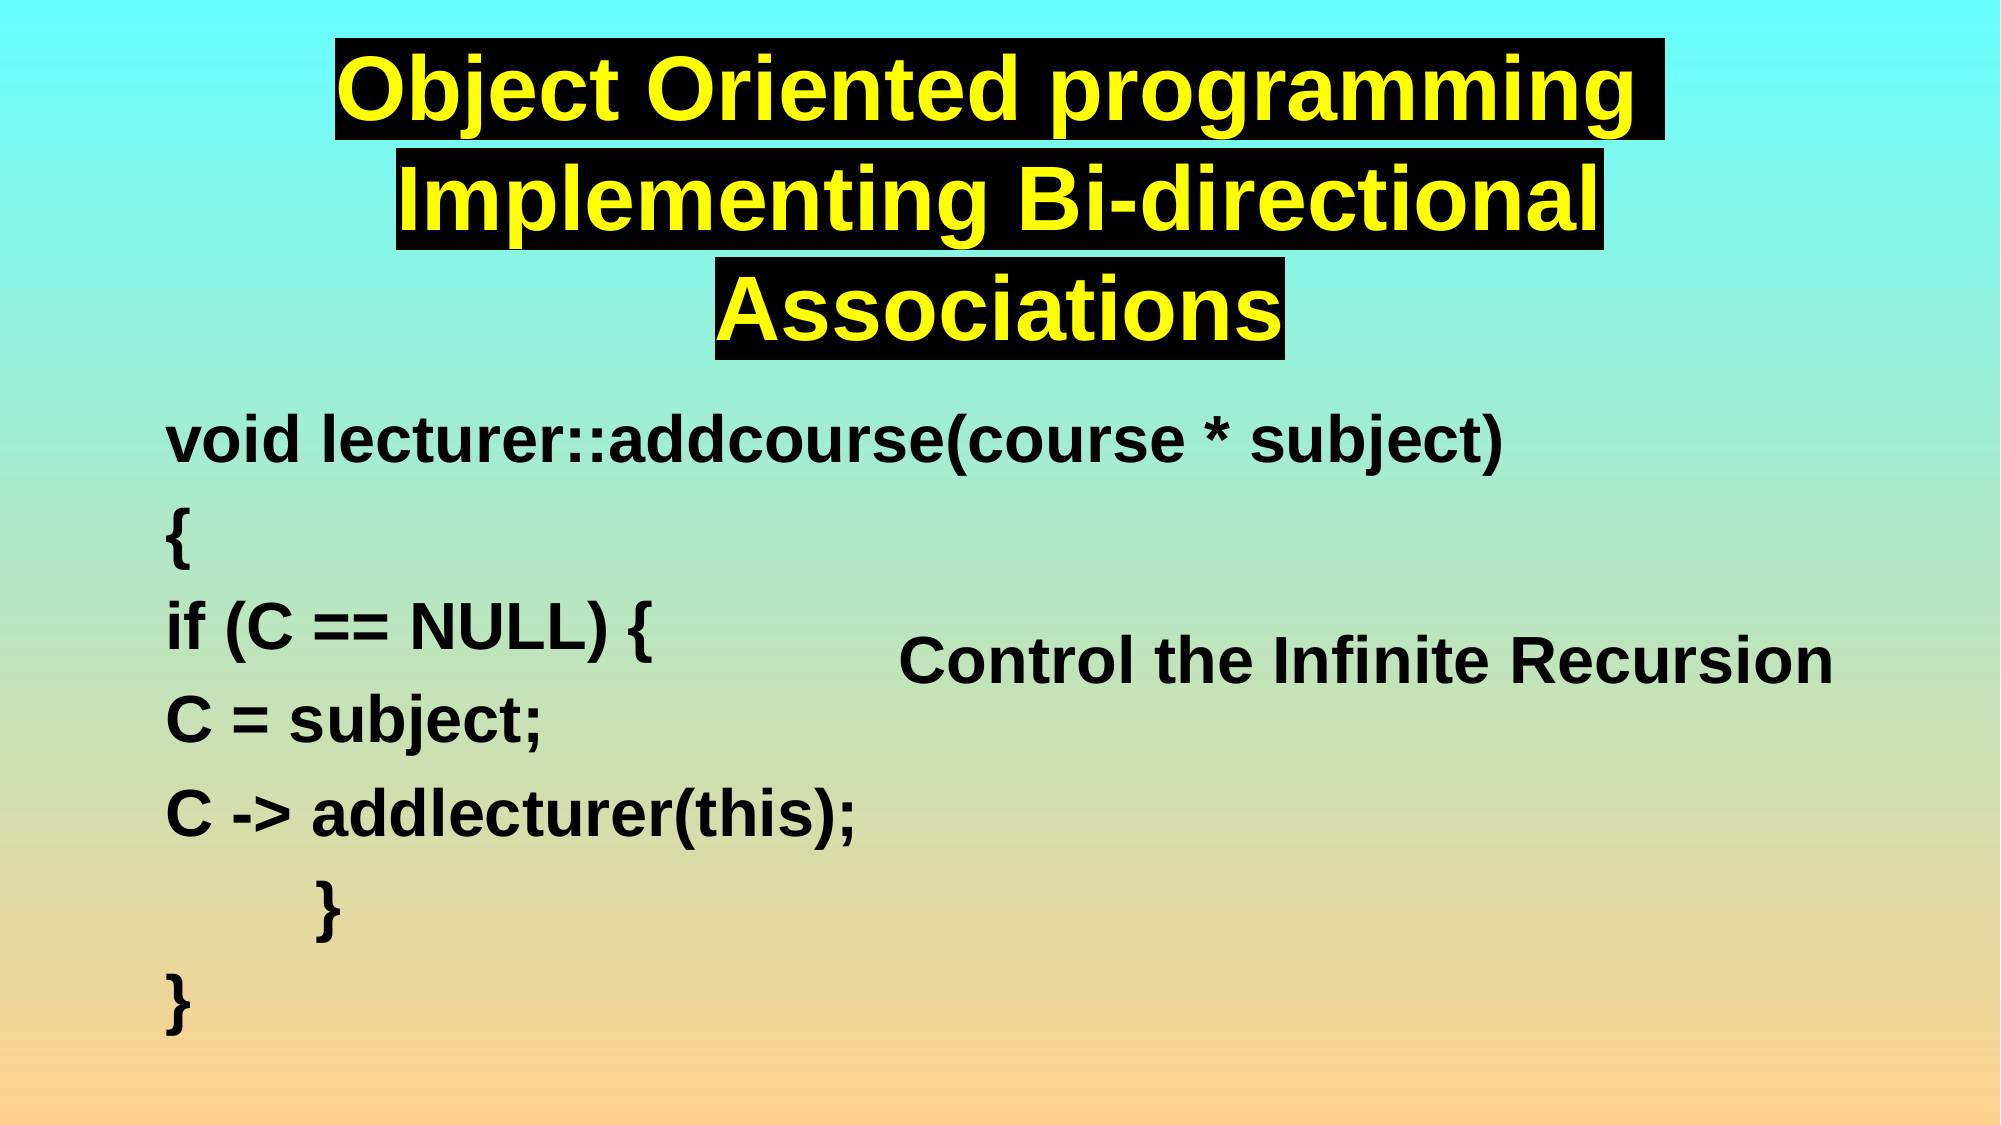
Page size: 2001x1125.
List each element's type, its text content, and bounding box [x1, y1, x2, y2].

title Object Oriented programming Implementing Bi-directional Associations [150, 99, 1850, 288]
text_box Control the Infinite Recursion [884, 609, 1955, 704]
list void lecturer::addcourse(course * subject) { if (C == NULL) { C = subject; C -> addlecturer(this); } } [150, 388, 1850, 1064]
